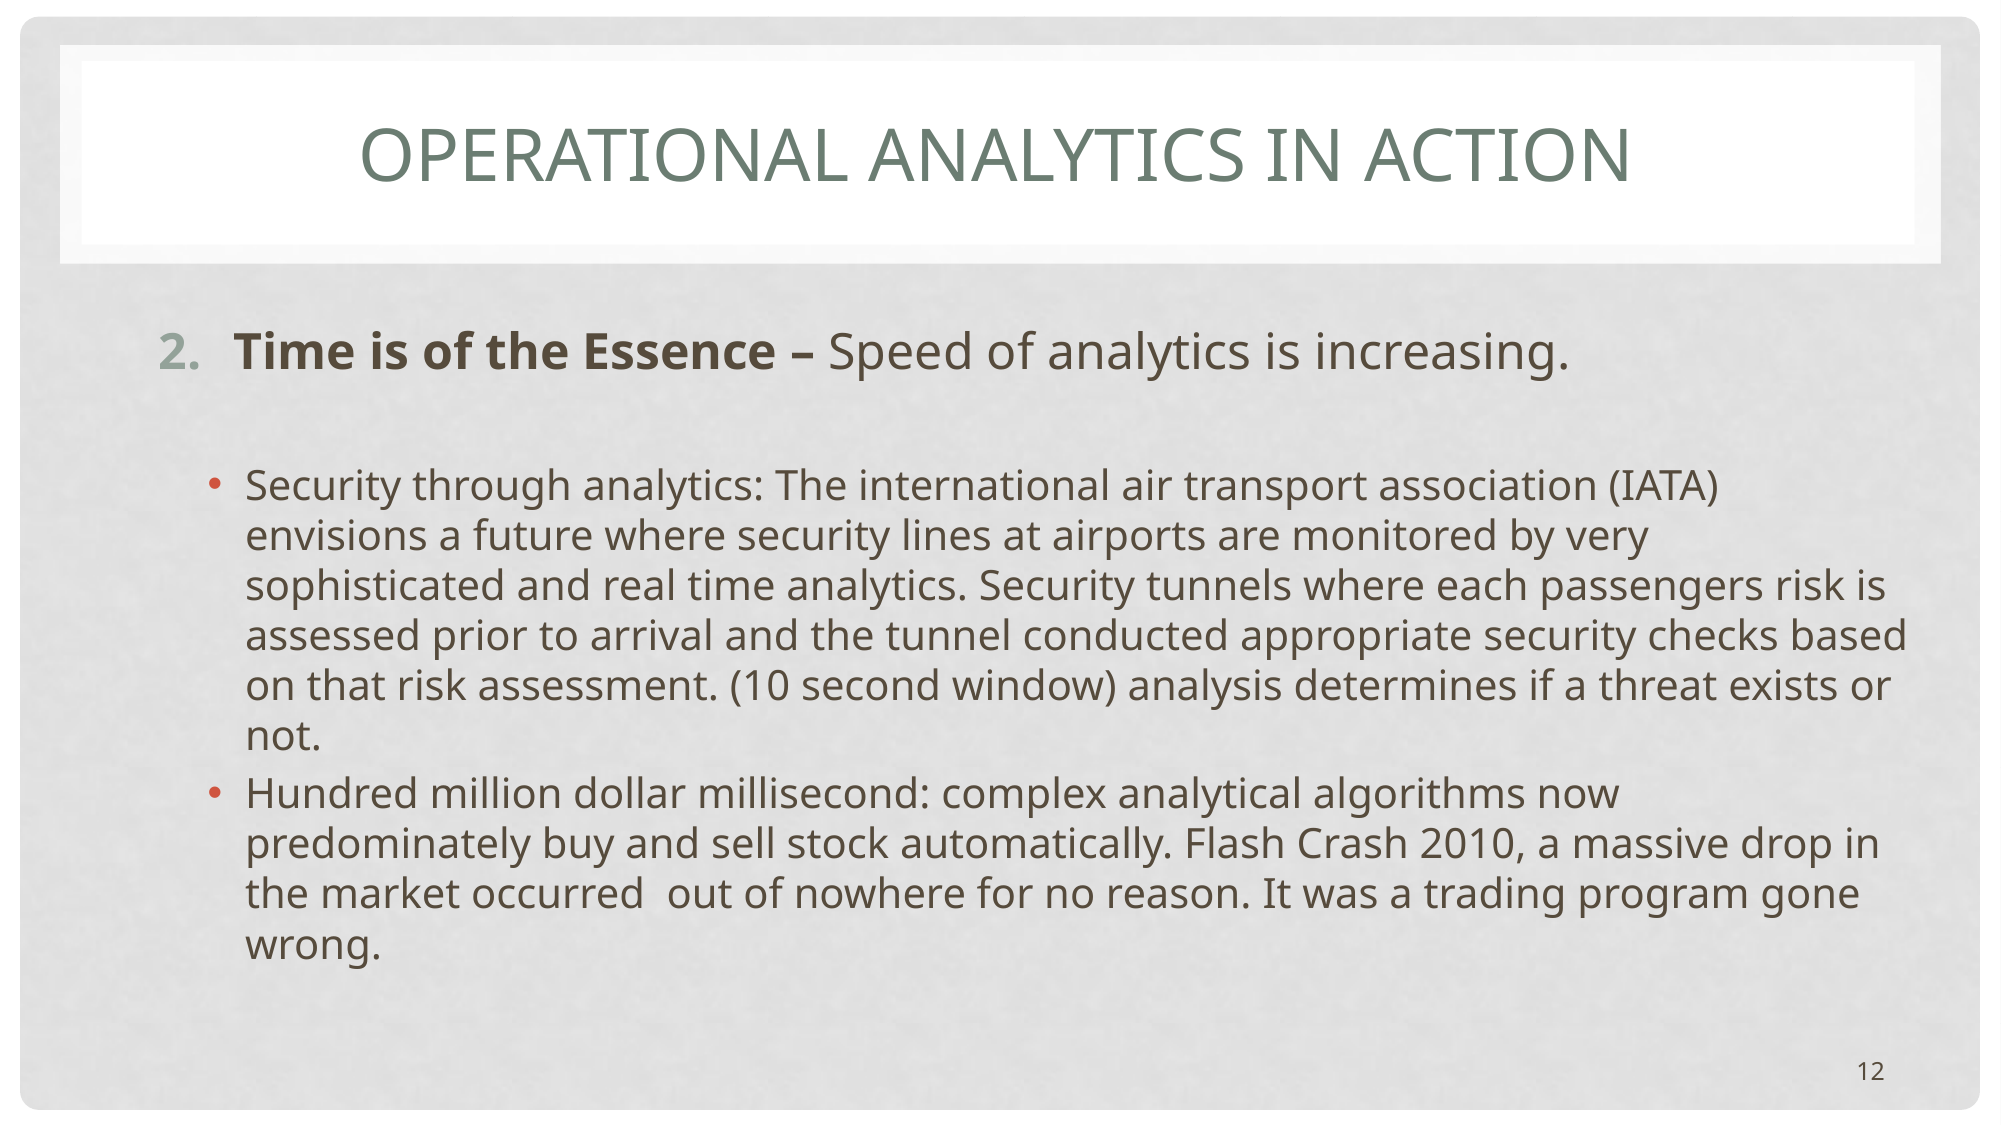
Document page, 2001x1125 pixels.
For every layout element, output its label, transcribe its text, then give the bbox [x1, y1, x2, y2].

slide_number 12 [1433, 1042, 1900, 1103]
text_box Time is of the Essence – Speed of analytics is increasing. Security through analytics: The international air transport association (IATA) envisions a future where security lines at airports are monitored by very sophisticated and real time analytics. Security tunnels where each passengers risk is assessed prior to arrival and the tunnel conducted appropriate security checks based on that risk assessment. (10 second window) analysis determines if a threat exists or not. Hundred million dollar millisecond: complex analytical algorithms now predominately buy and sell stock automatically. Flash Crash 2010, a massive drop in the market occurred out of nowhere for no reason. It was a trading program gone wrong. [124, 312, 1925, 1030]
title Operational analytics in action [93, 66, 1900, 238]
list [99, 287, 1900, 1005]
